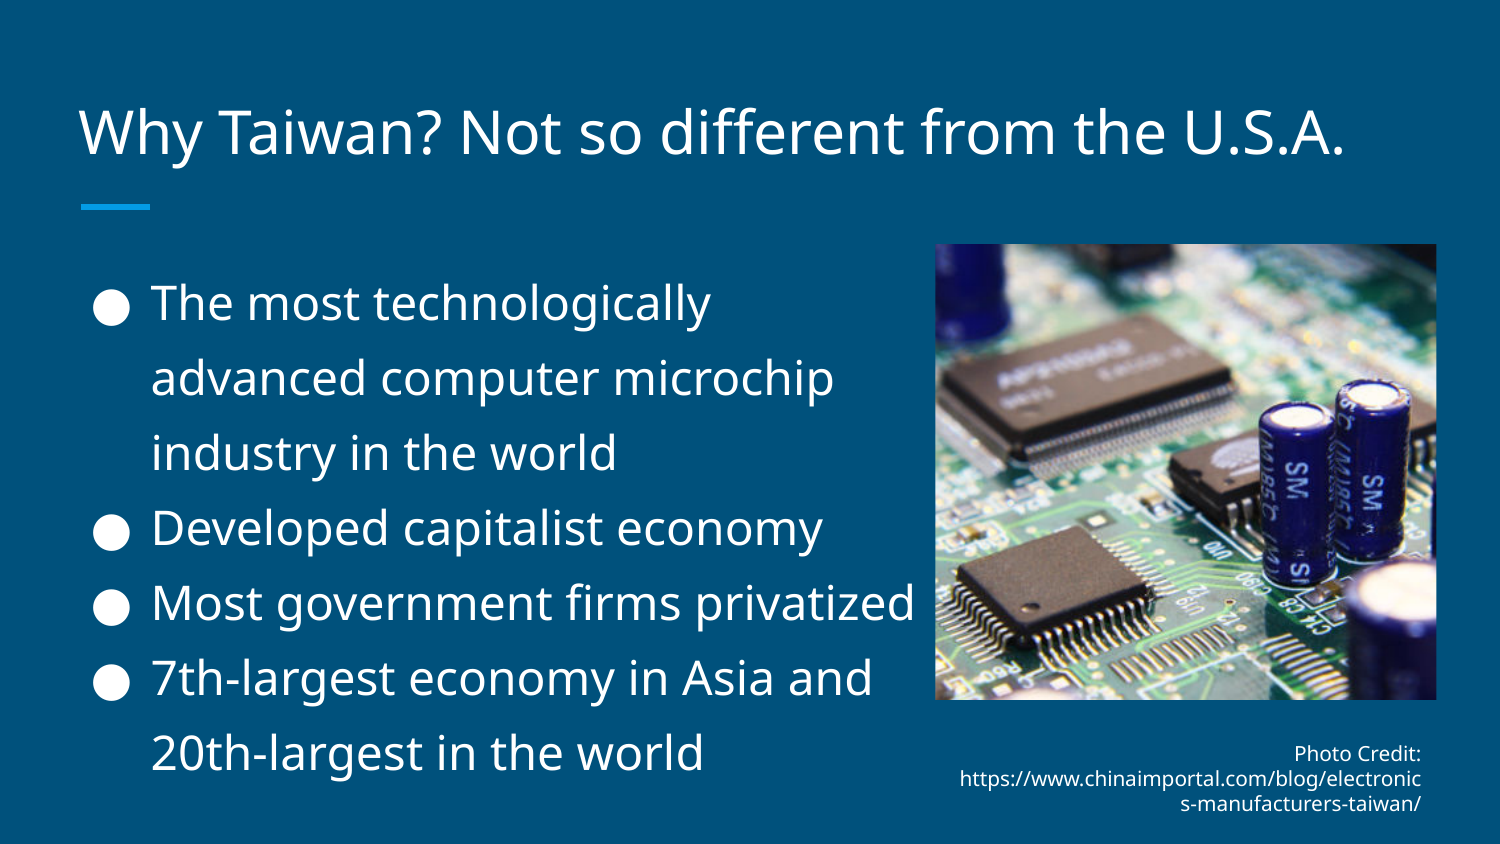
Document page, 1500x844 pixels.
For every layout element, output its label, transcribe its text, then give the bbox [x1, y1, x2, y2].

title Why Taiwan? Not so different from the U.S.A. [63, 75, 1437, 188]
list The most technologically advanced computer microchip industry in the world Developed capitalist economy Most government firms privatized 7th-largest economy in Asia and 20th-largest in the world [63, 244, 936, 814]
text_box Photo Credit: https://www.chinaimportal.com/blog/electronics-manufacturers-taiwan/ [935, 725, 1437, 831]
picture [936, 245, 1436, 699]
